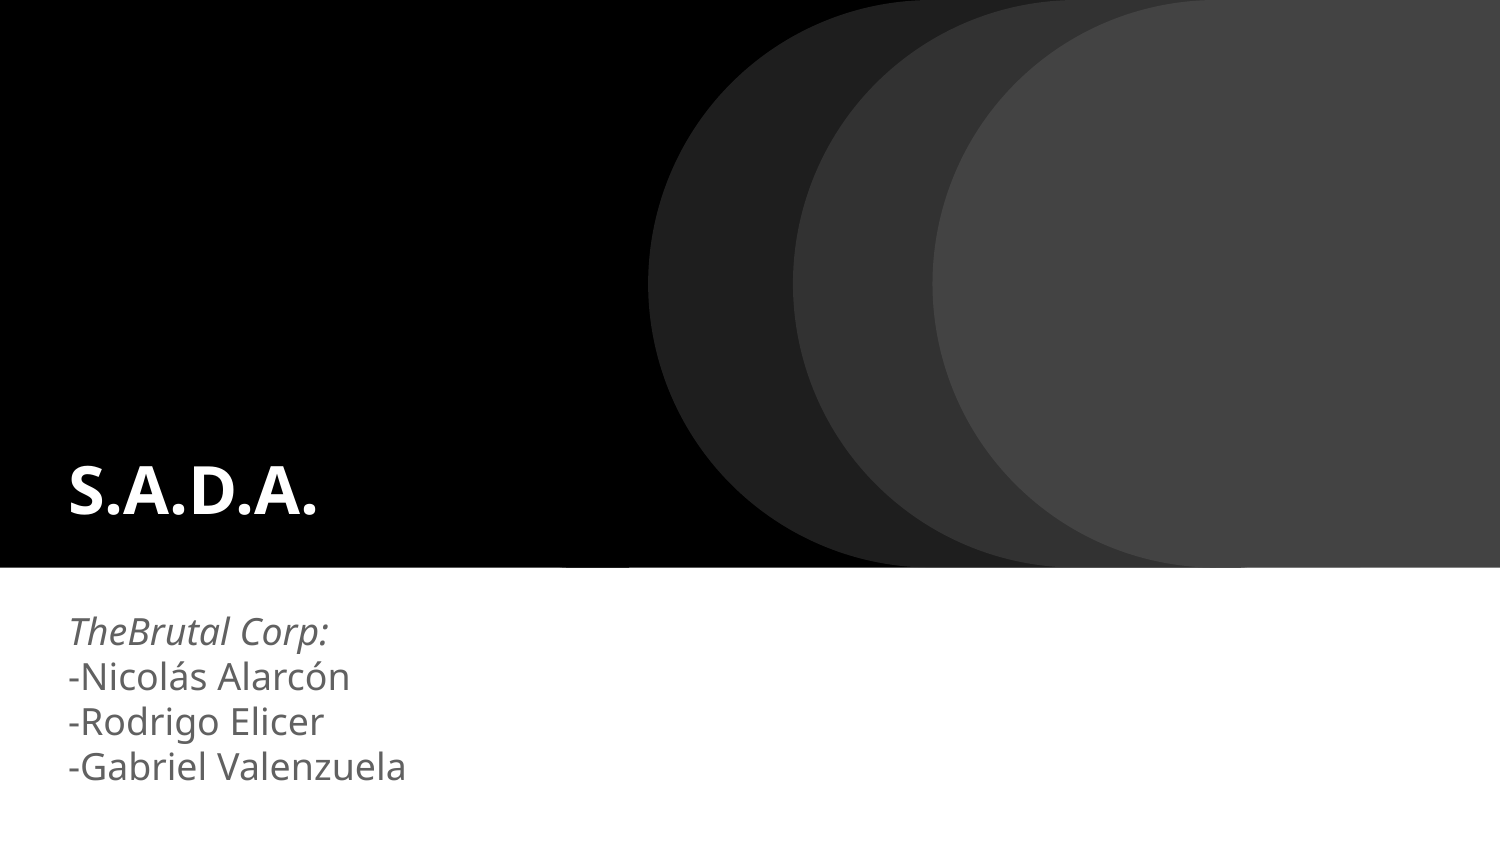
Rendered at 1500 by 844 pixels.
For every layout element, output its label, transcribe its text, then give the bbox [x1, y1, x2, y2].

subtitle TheBrutal Corp: -Nicolás Alarcón -Rodrigo Elicer -Gabriel Valenzuela [53, 592, 894, 807]
title S.A.D.A. [53, 76, 639, 543]
